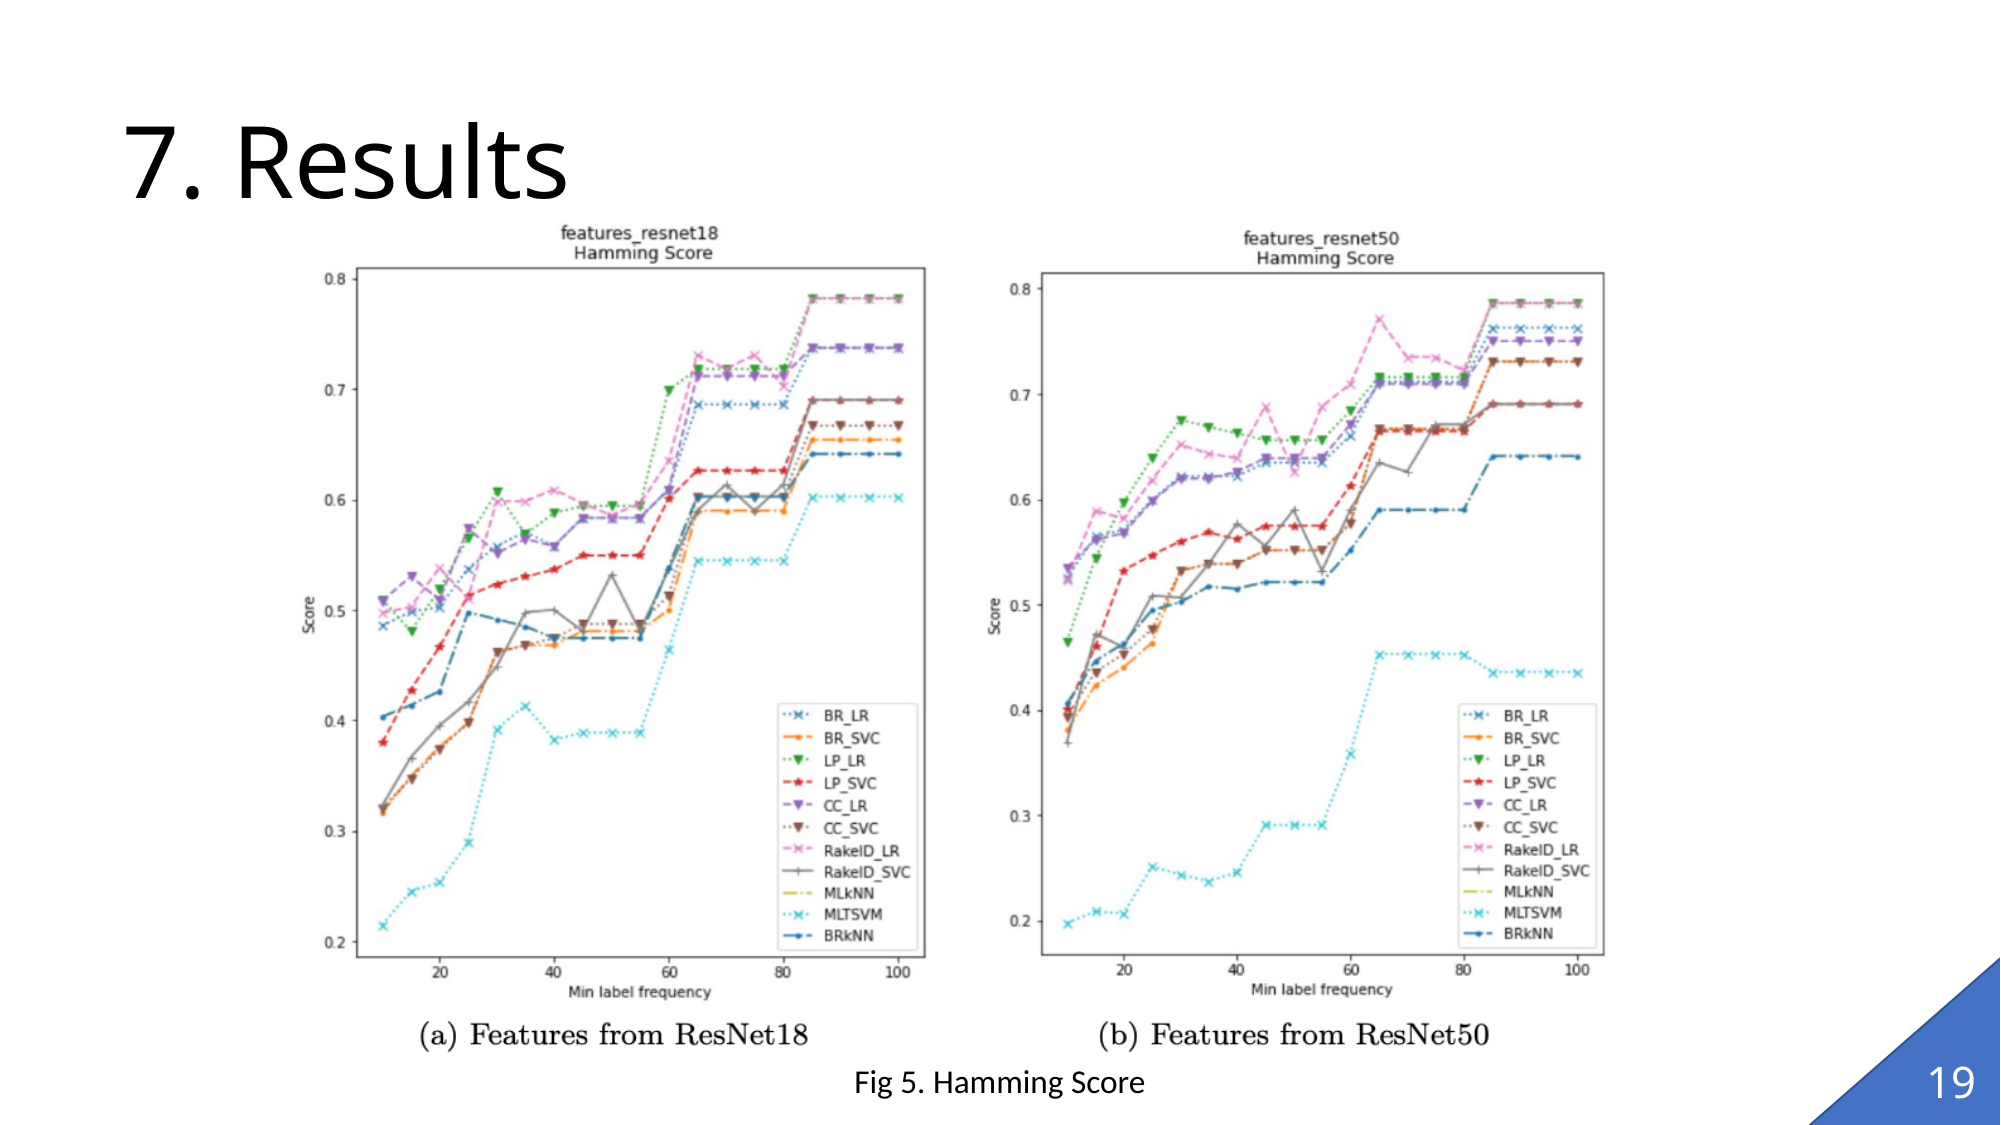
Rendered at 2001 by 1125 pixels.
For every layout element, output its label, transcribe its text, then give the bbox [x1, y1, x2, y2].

text_box [1808, 957, 2000, 1125]
title 7. Results [107, 78, 1820, 228]
text_box Fig 5. Hamming Score [557, 1053, 1443, 1108]
picture [292, 215, 1635, 1053]
text_box 19 [1911, 1039, 2000, 1125]
